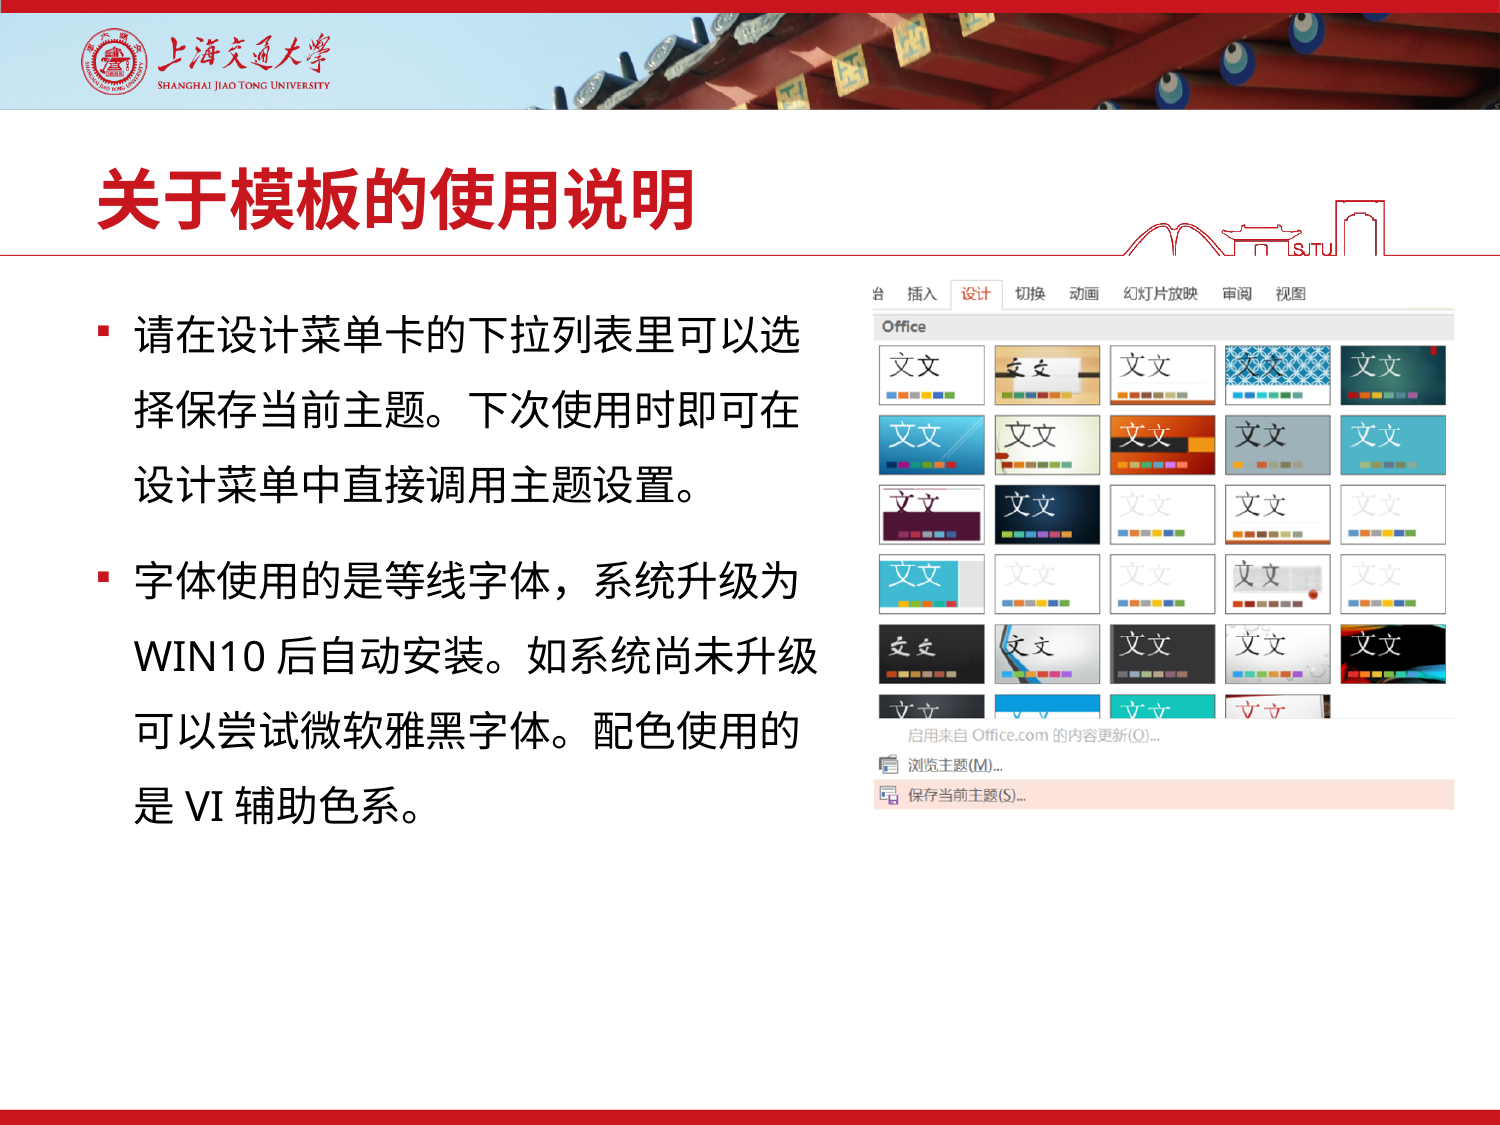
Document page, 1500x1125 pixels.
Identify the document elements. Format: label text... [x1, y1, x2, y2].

picture [0, 0, 1500, 110]
list 请在设计菜单卡的下拉列表里可以选择保存当前主题。下次使用时即可在设计菜单中直接调用主题设置。 字体使用的是等线字体，系统升级为WIN10后自动安装。如系统尚未升级可以尝试微软雅黑字体。配色使用的是VI辅助色系。 [81, 276, 843, 1084]
picture [872, 276, 1455, 819]
title 关于模板的使用说明 [81, 159, 1455, 254]
picture [0, 200, 1500, 256]
